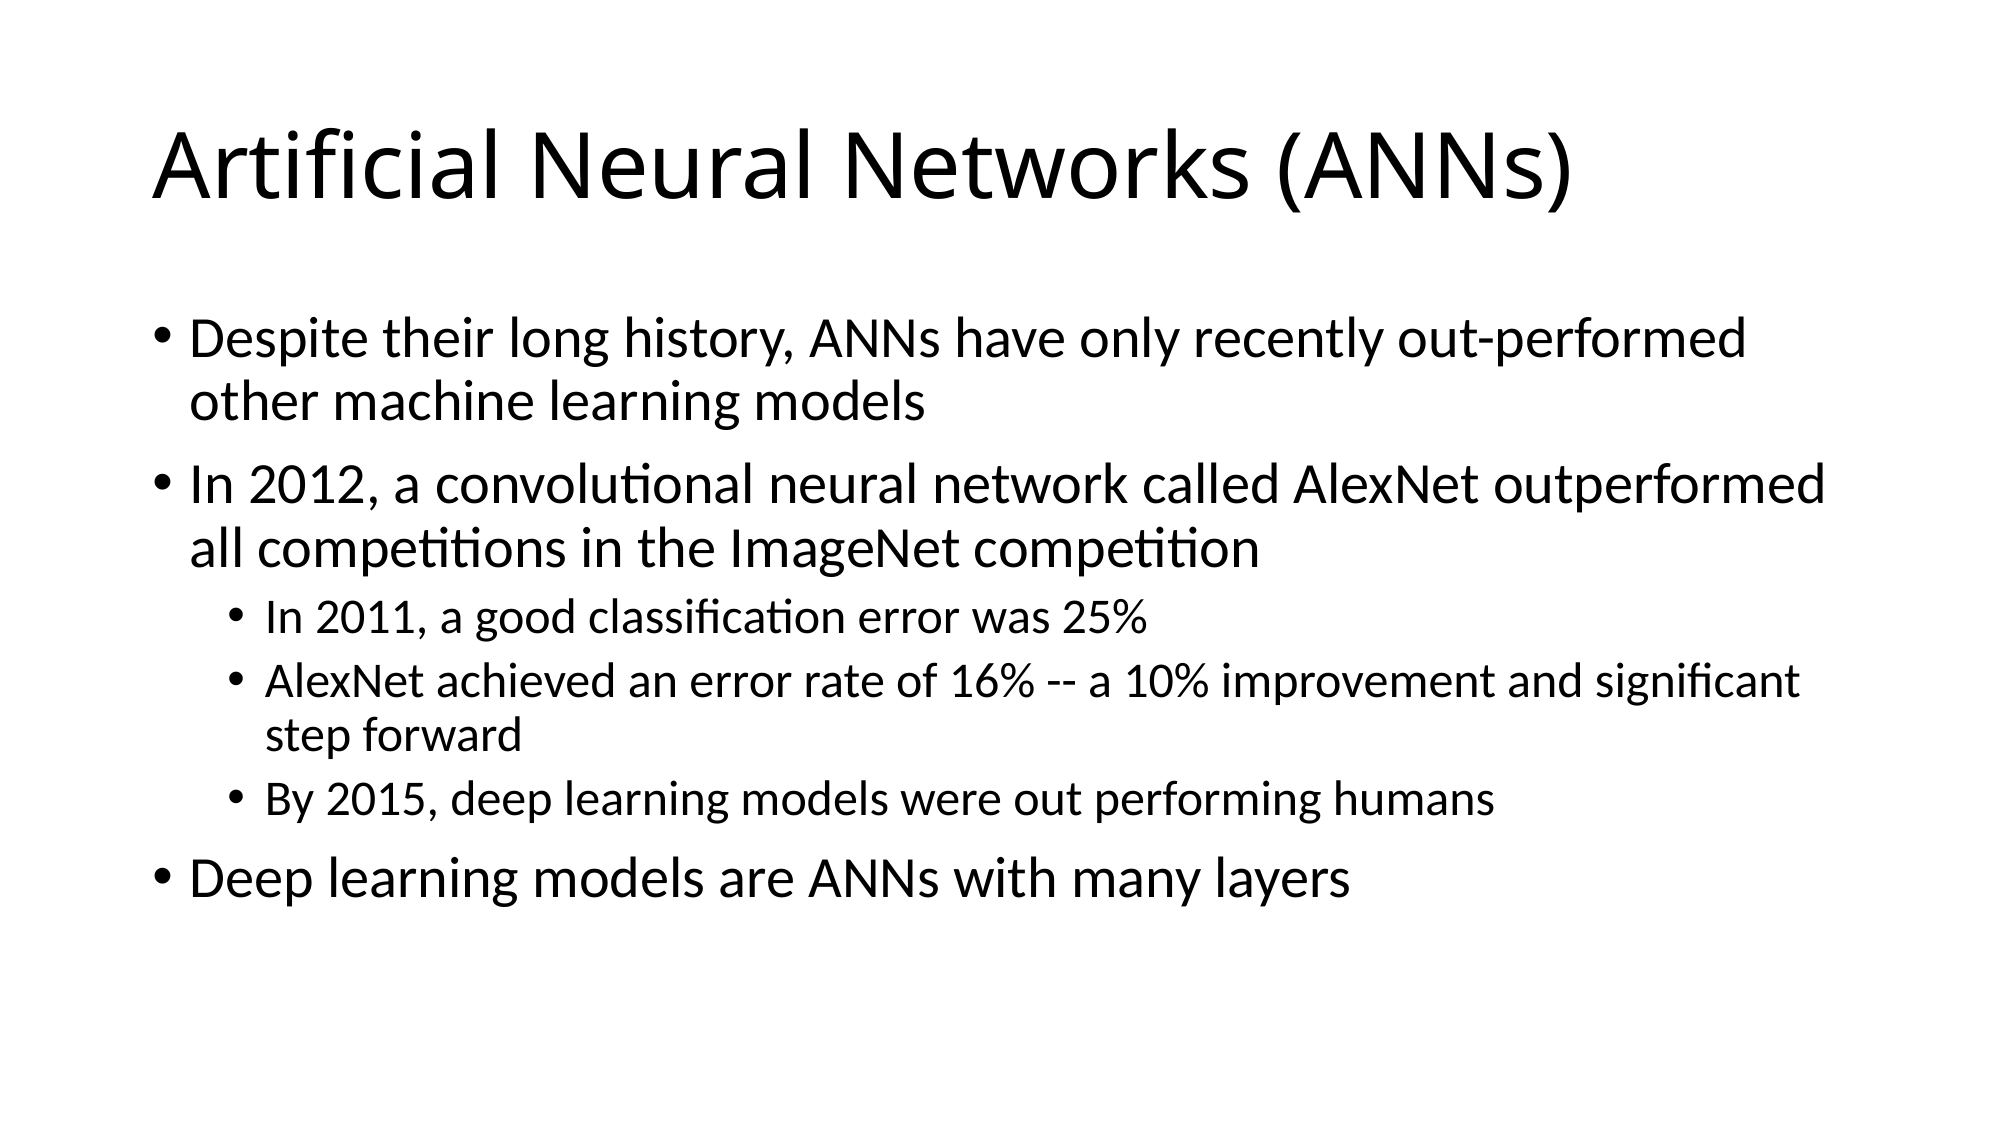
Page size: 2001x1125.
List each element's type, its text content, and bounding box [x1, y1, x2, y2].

title Artificial Neural Networks (ANNs) [137, 59, 1863, 278]
list Despite their long history, ANNs have only recently out-performed other machine learning models In 2012, a convolutional neural network called AlexNet outperformed all competitions in the ImageNet competition In 2011, a good classification error was 25% AlexNet achieved an error rate of 16% -- a 10% improvement and significant step forward By 2015, deep learning models were out performing humans Deep learning models are ANNs with many layers [137, 299, 1863, 1014]
